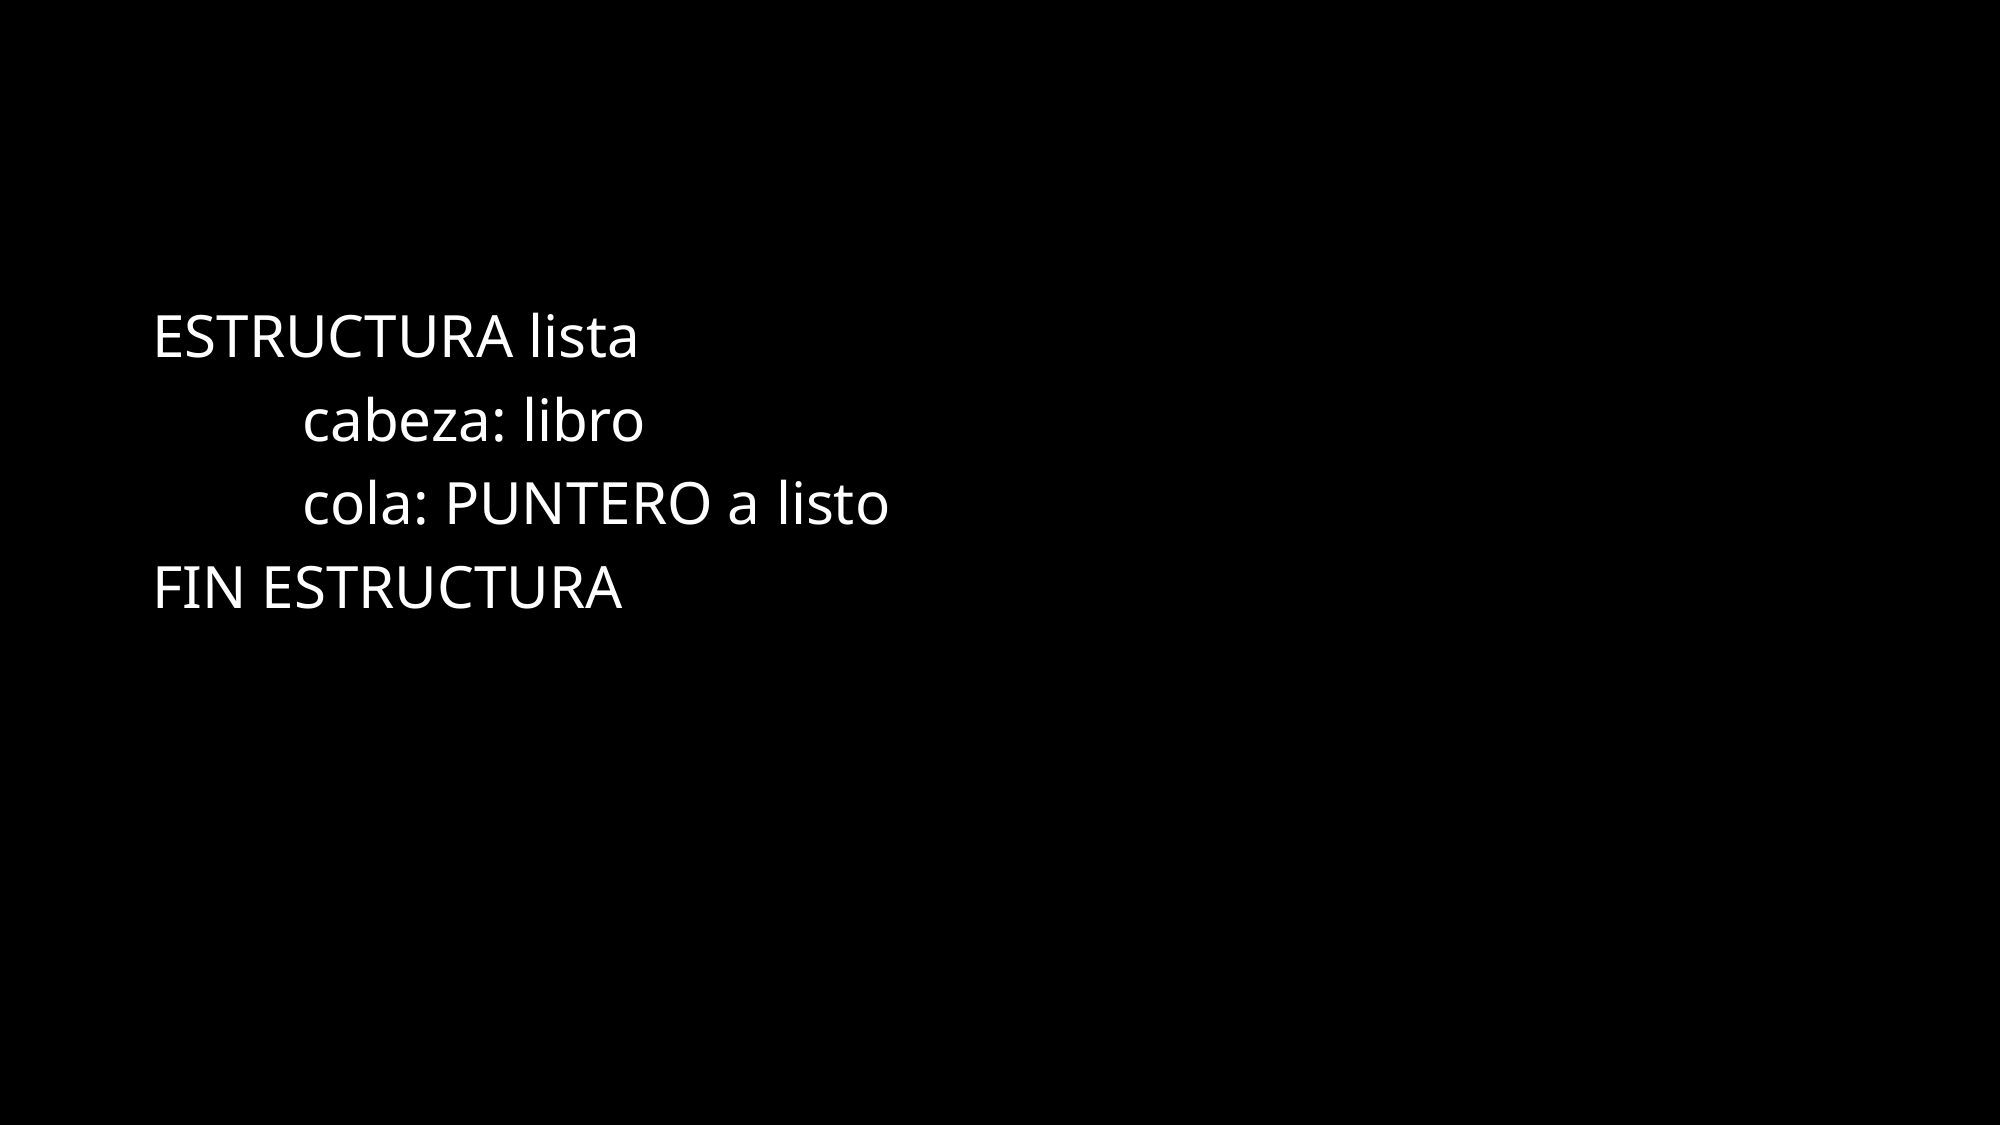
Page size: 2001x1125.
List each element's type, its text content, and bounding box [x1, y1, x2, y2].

list ESTRUCTURA lista cabeza: libro cola: PUNTERO a listo FIN ESTRUCTURA [137, 299, 1863, 1014]
